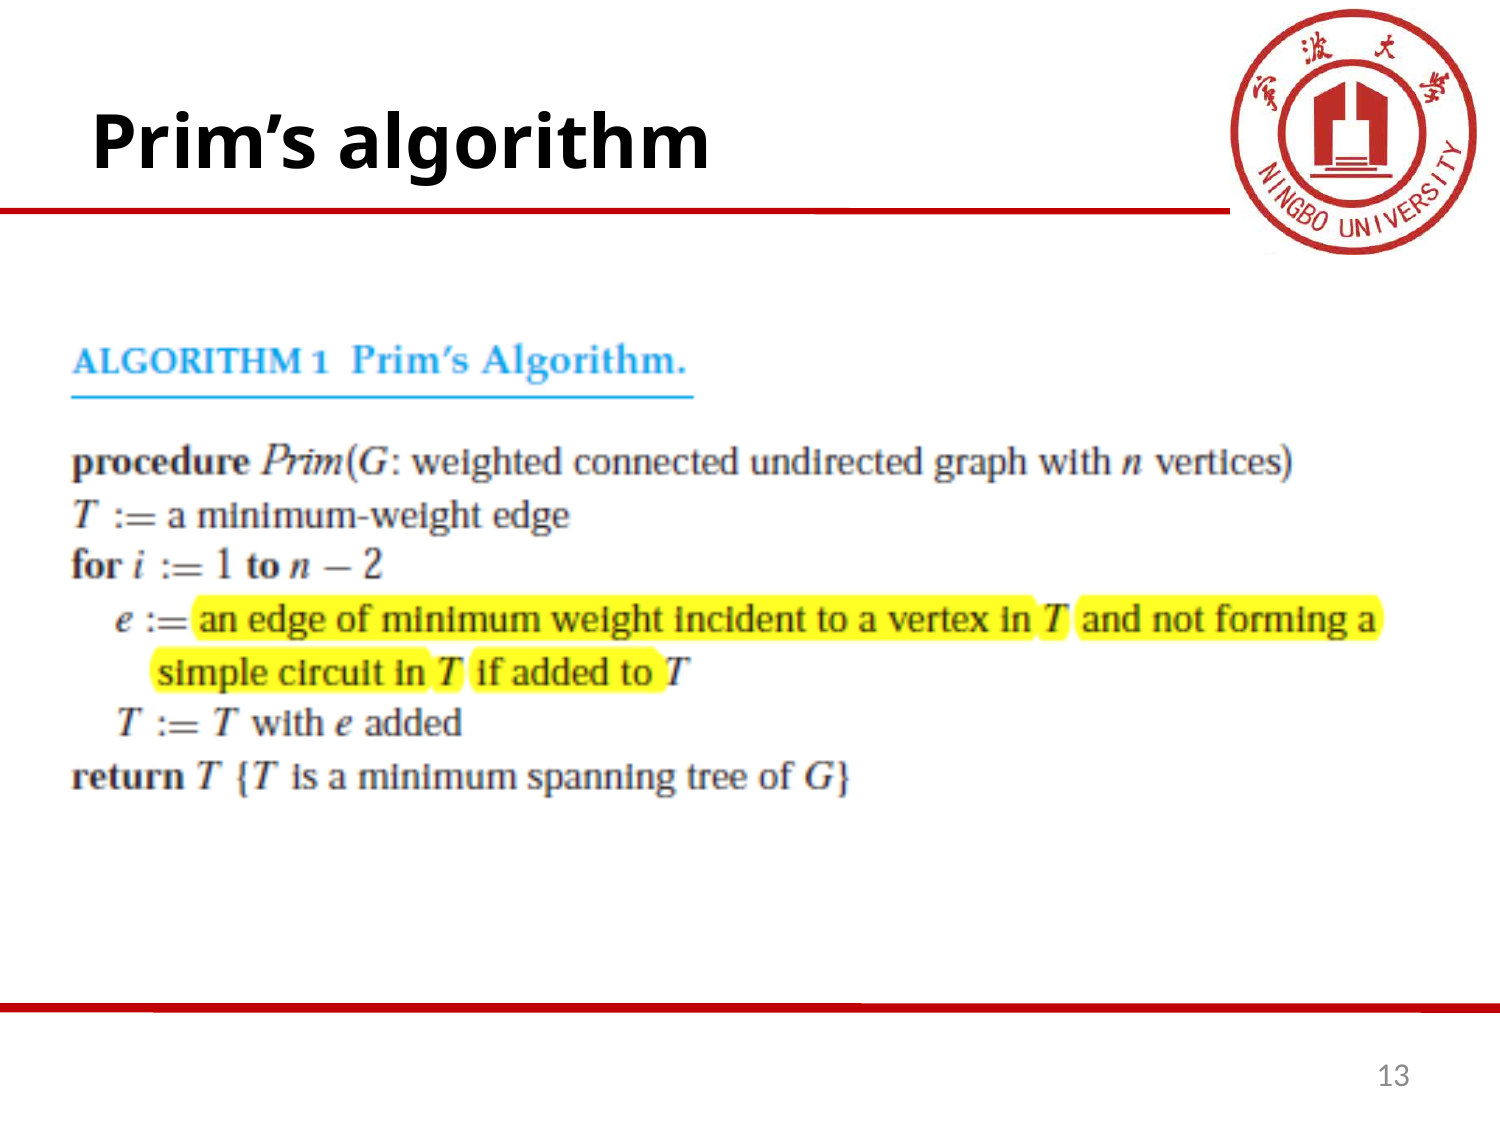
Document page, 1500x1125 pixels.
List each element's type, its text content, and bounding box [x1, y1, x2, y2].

picture [58, 304, 1407, 821]
title Prim’s algorithm [75, 45, 1425, 233]
picture [1230, 8, 1477, 255]
slide_number 13 [1074, 1042, 1425, 1103]
